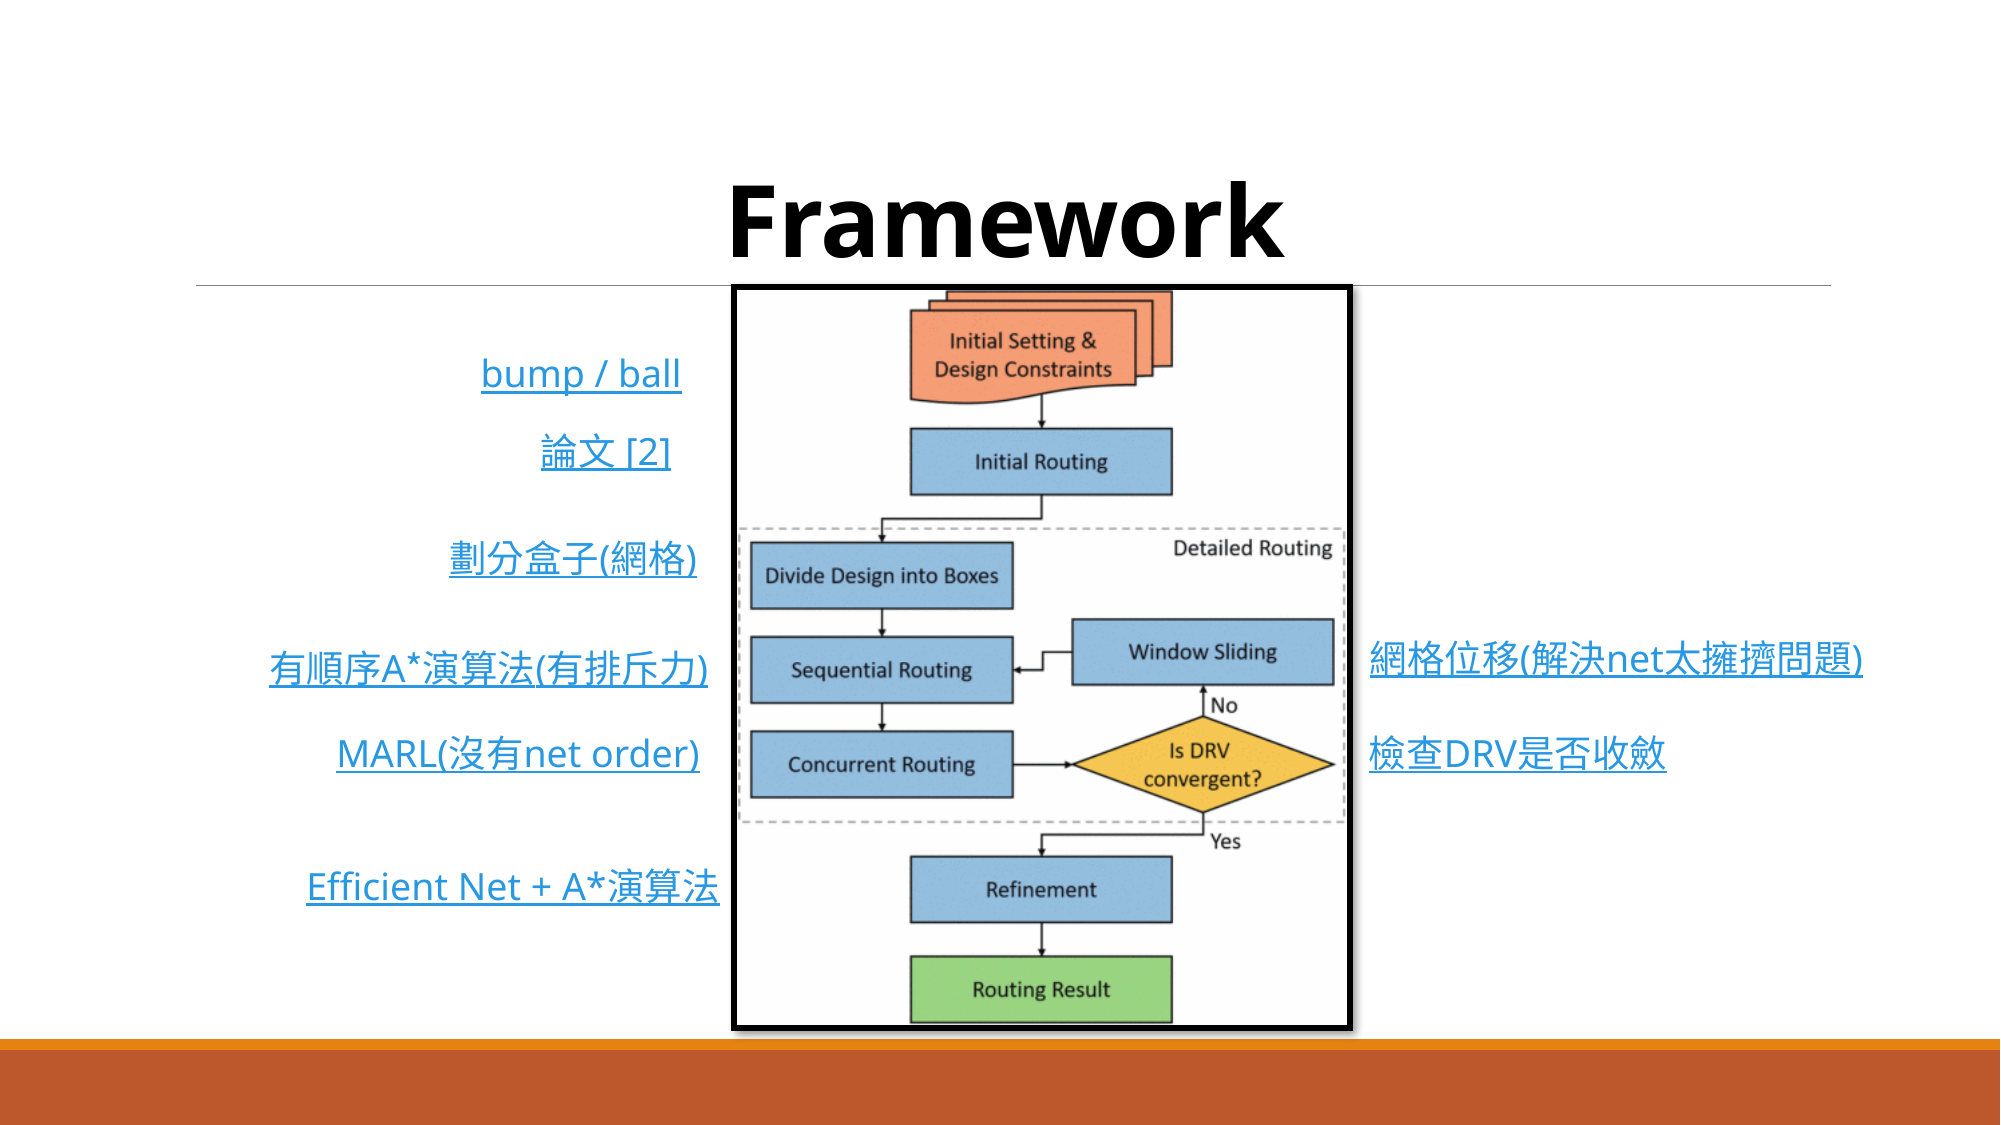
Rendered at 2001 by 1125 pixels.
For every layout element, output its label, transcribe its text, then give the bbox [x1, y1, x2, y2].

text_box Efficient Net + A*演算法 [291, 855, 733, 925]
text_box 網格位移(解決net太擁擠問題) [1357, 627, 1878, 697]
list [736, 289, 1348, 1026]
text_box 劃分盒子(網格) [434, 527, 712, 597]
text_box 檢查DRV是否收斂 [1357, 722, 1683, 792]
text_box 有順序A*演算法(有排斥力) [254, 637, 724, 707]
title Framework [180, 47, 1830, 285]
text_box 論文 [2] [525, 420, 687, 490]
text_box bump / ball [465, 298, 729, 397]
text_box MARL(沒有net order) [321, 722, 715, 792]
